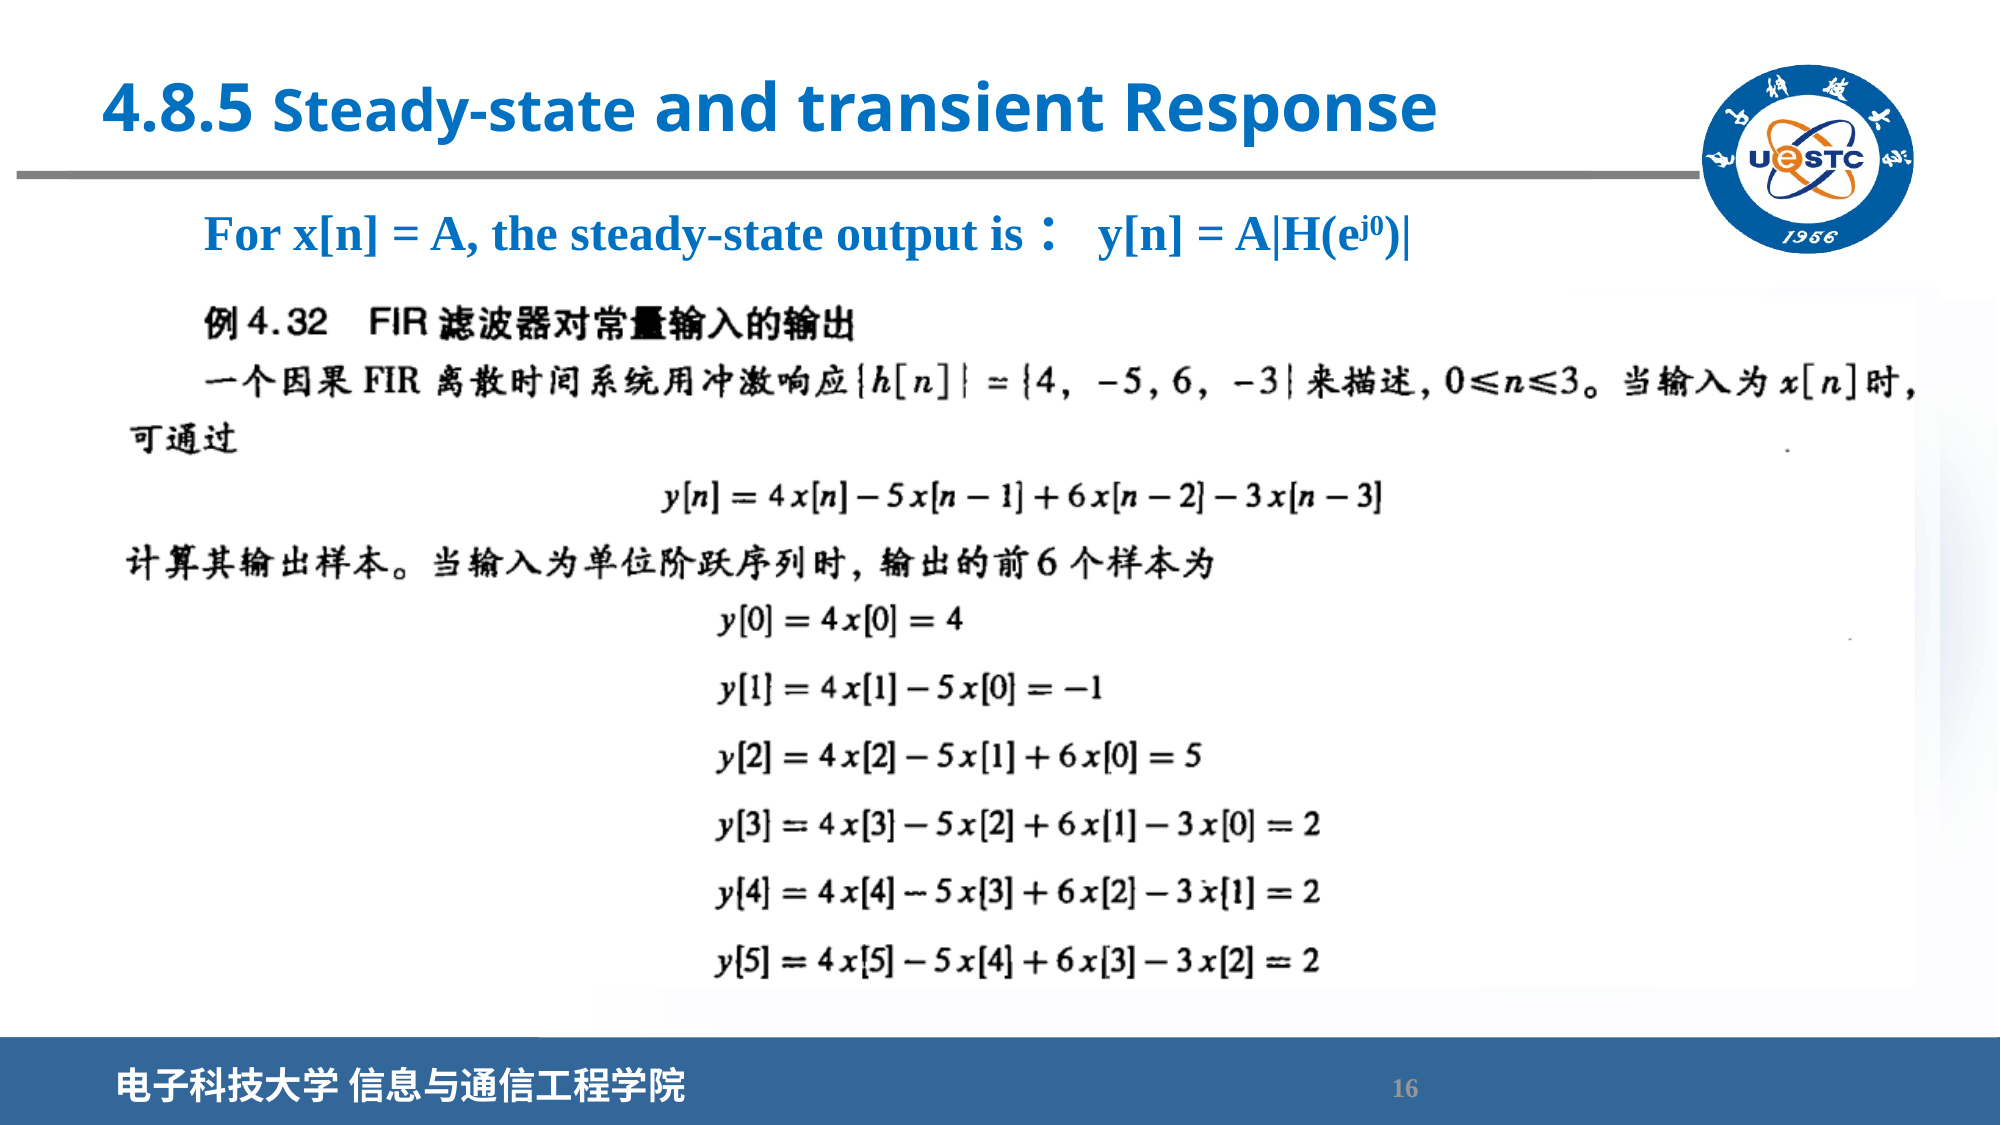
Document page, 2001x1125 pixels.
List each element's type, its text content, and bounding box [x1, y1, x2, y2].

picture [1679, 56, 1968, 263]
picture [91, 287, 1997, 1037]
list For x[n] = A, the steady-state output is：y[n] = A|H(ej0)| [188, 199, 1488, 274]
title 4.8.5 Steady-state and transient Response [87, 34, 1679, 176]
